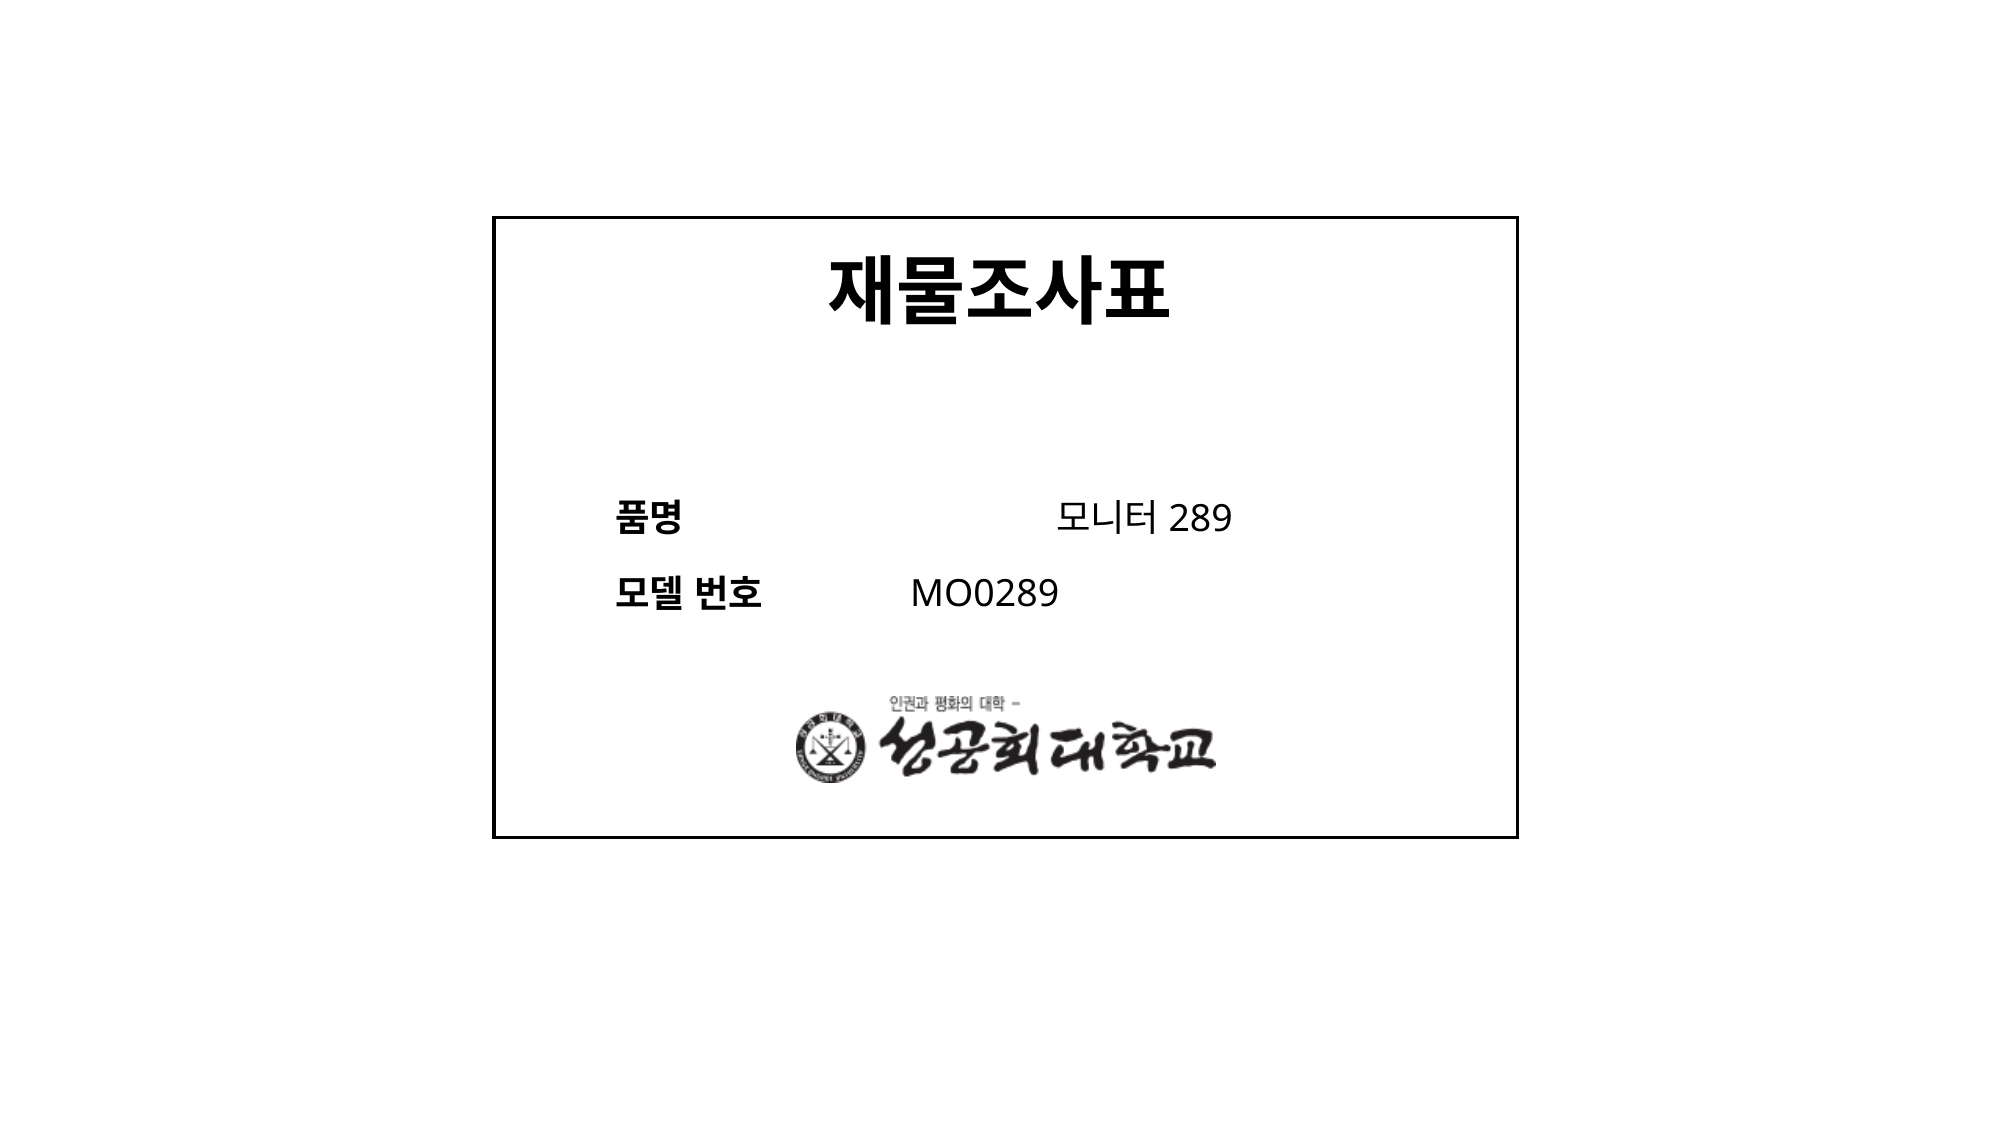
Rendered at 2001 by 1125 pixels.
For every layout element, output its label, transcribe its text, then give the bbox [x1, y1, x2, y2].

text_box [492, 216, 1519, 839]
text_box 품명 [600, 486, 820, 547]
text_box MO0289 [895, 561, 1394, 622]
text_box 모델 번호 [600, 562, 820, 623]
text_box 모니터289 [1041, 486, 1249, 547]
picture [796, 696, 1216, 784]
text_box 재물조사표 [812, 235, 1188, 341]
